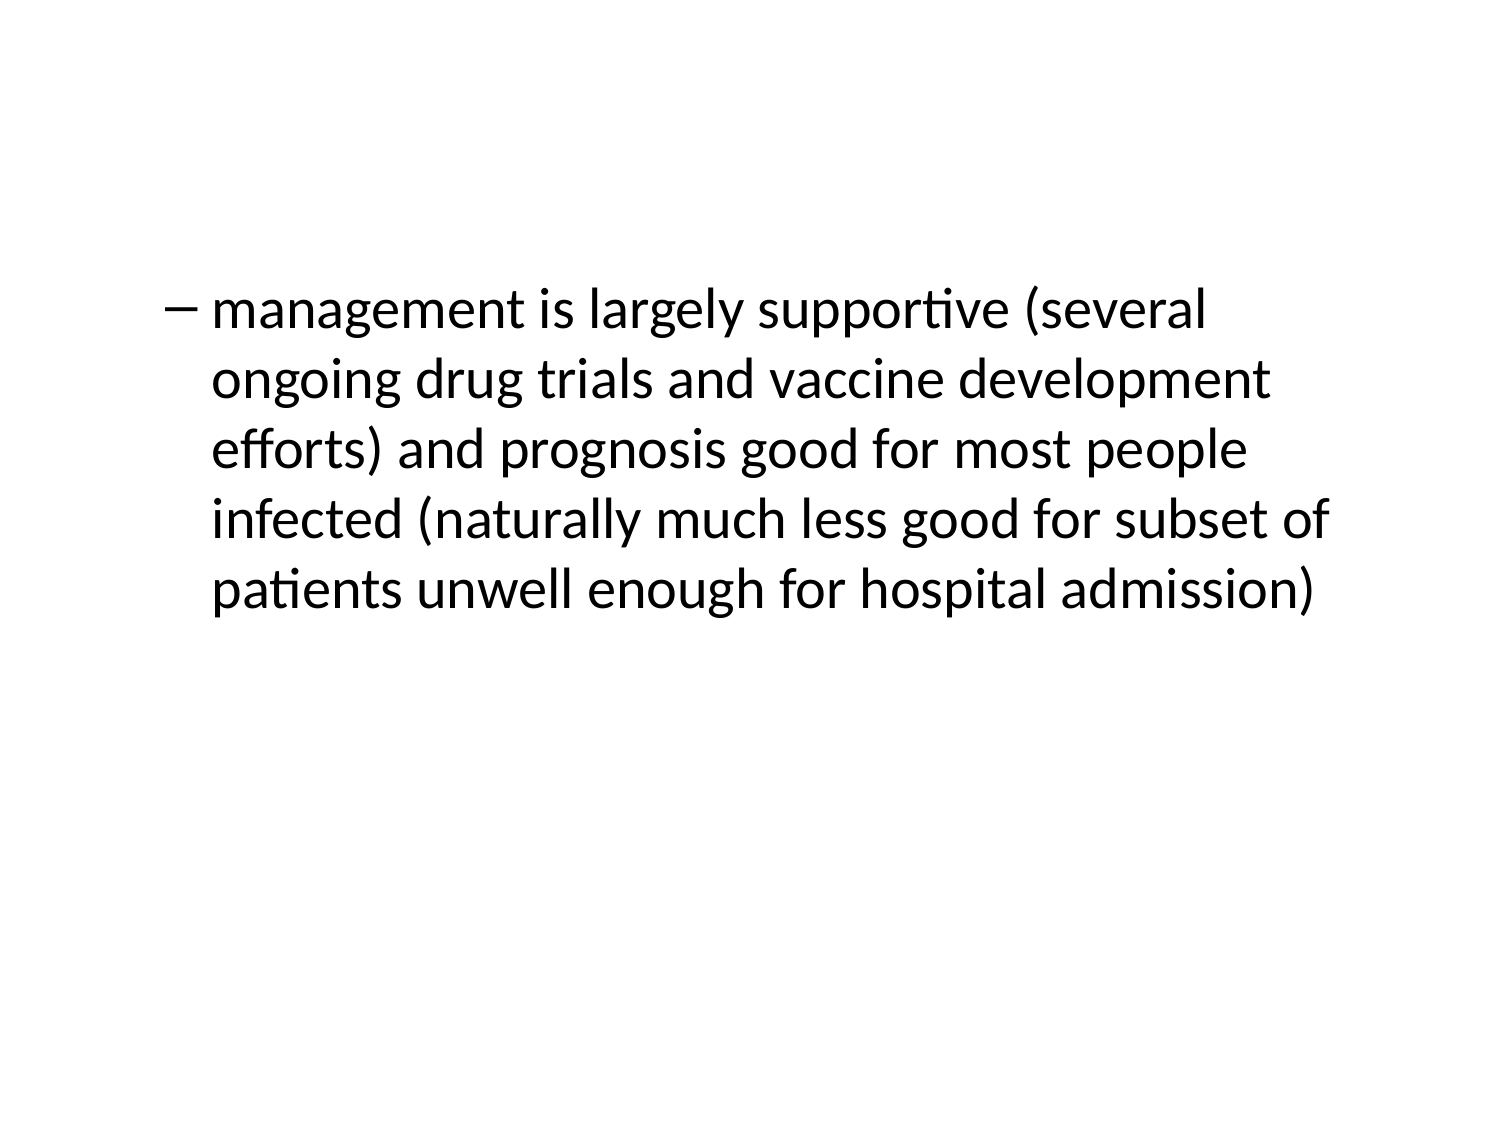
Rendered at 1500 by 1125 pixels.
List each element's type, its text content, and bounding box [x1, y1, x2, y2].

list management is largely supportive (several ongoing drug trials and vaccine development efforts) and prognosis good for most people infected (naturally much less good for subset of patients unwell enough for hospital admission) [75, 262, 1425, 1005]
